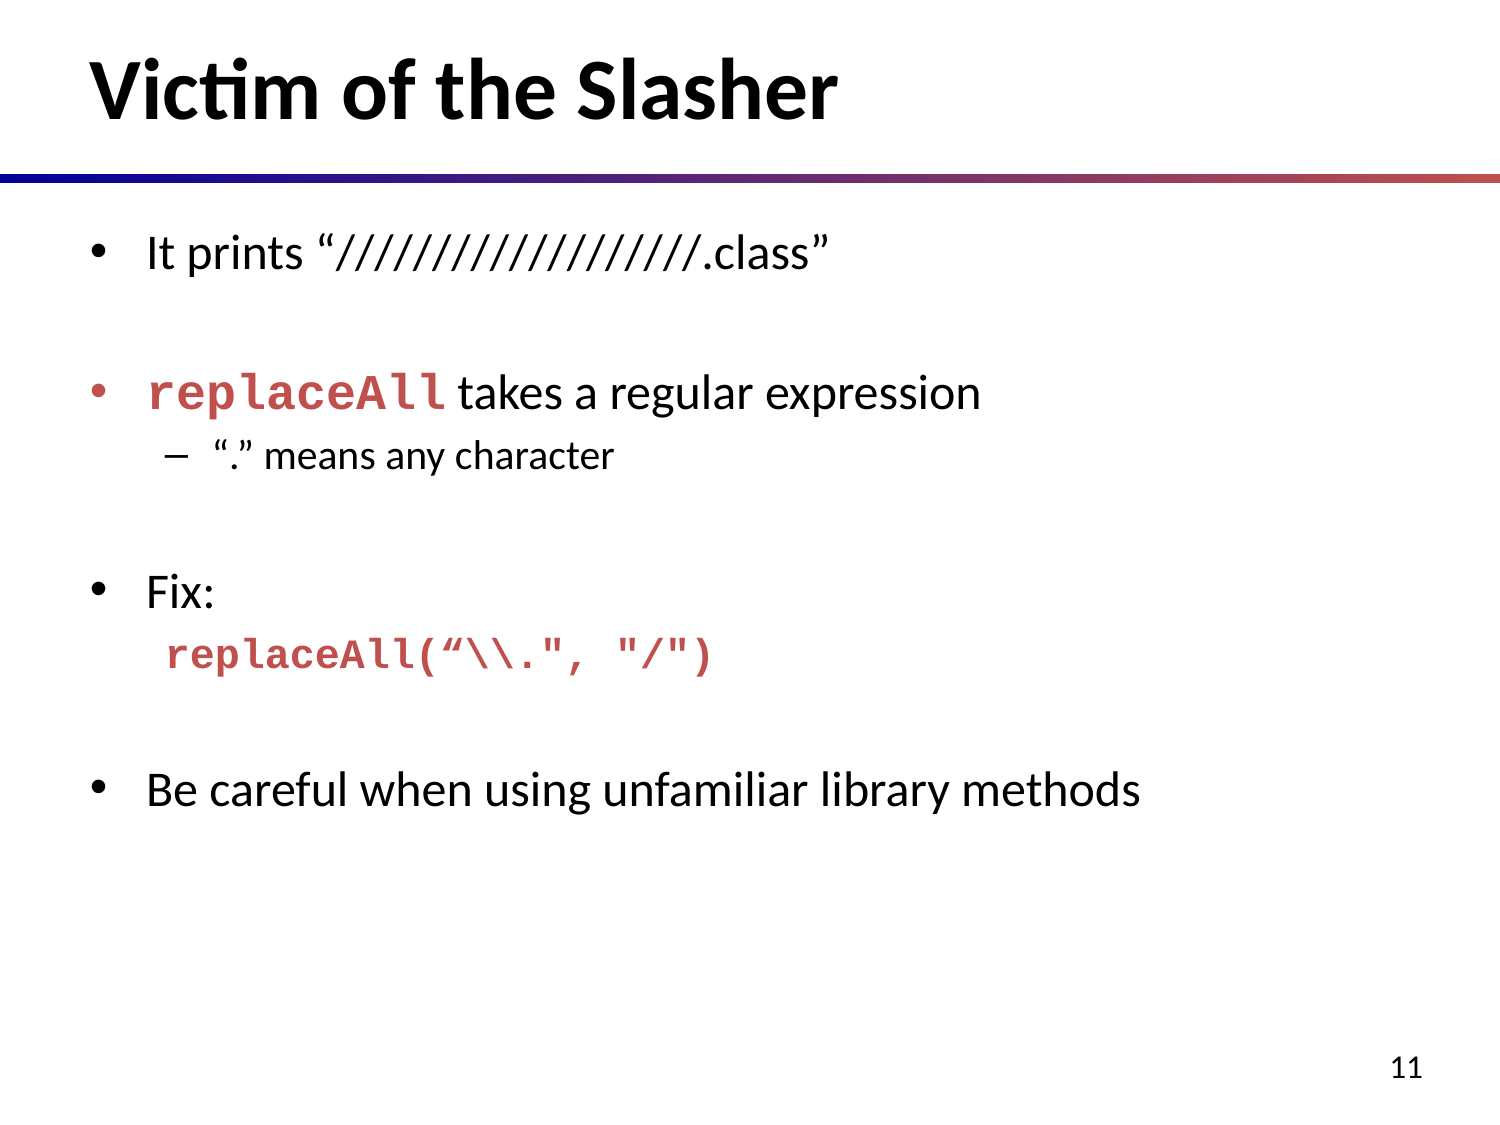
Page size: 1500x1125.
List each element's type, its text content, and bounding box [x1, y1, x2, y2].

list It prints “///////////////////.class” replaceAll takes a regular expression “.” means any character Fix: replaceAll(“\\.", "/") Be careful when using unfamiliar library methods [75, 212, 1425, 1025]
title Victim of the Slasher [75, 24, 1438, 150]
